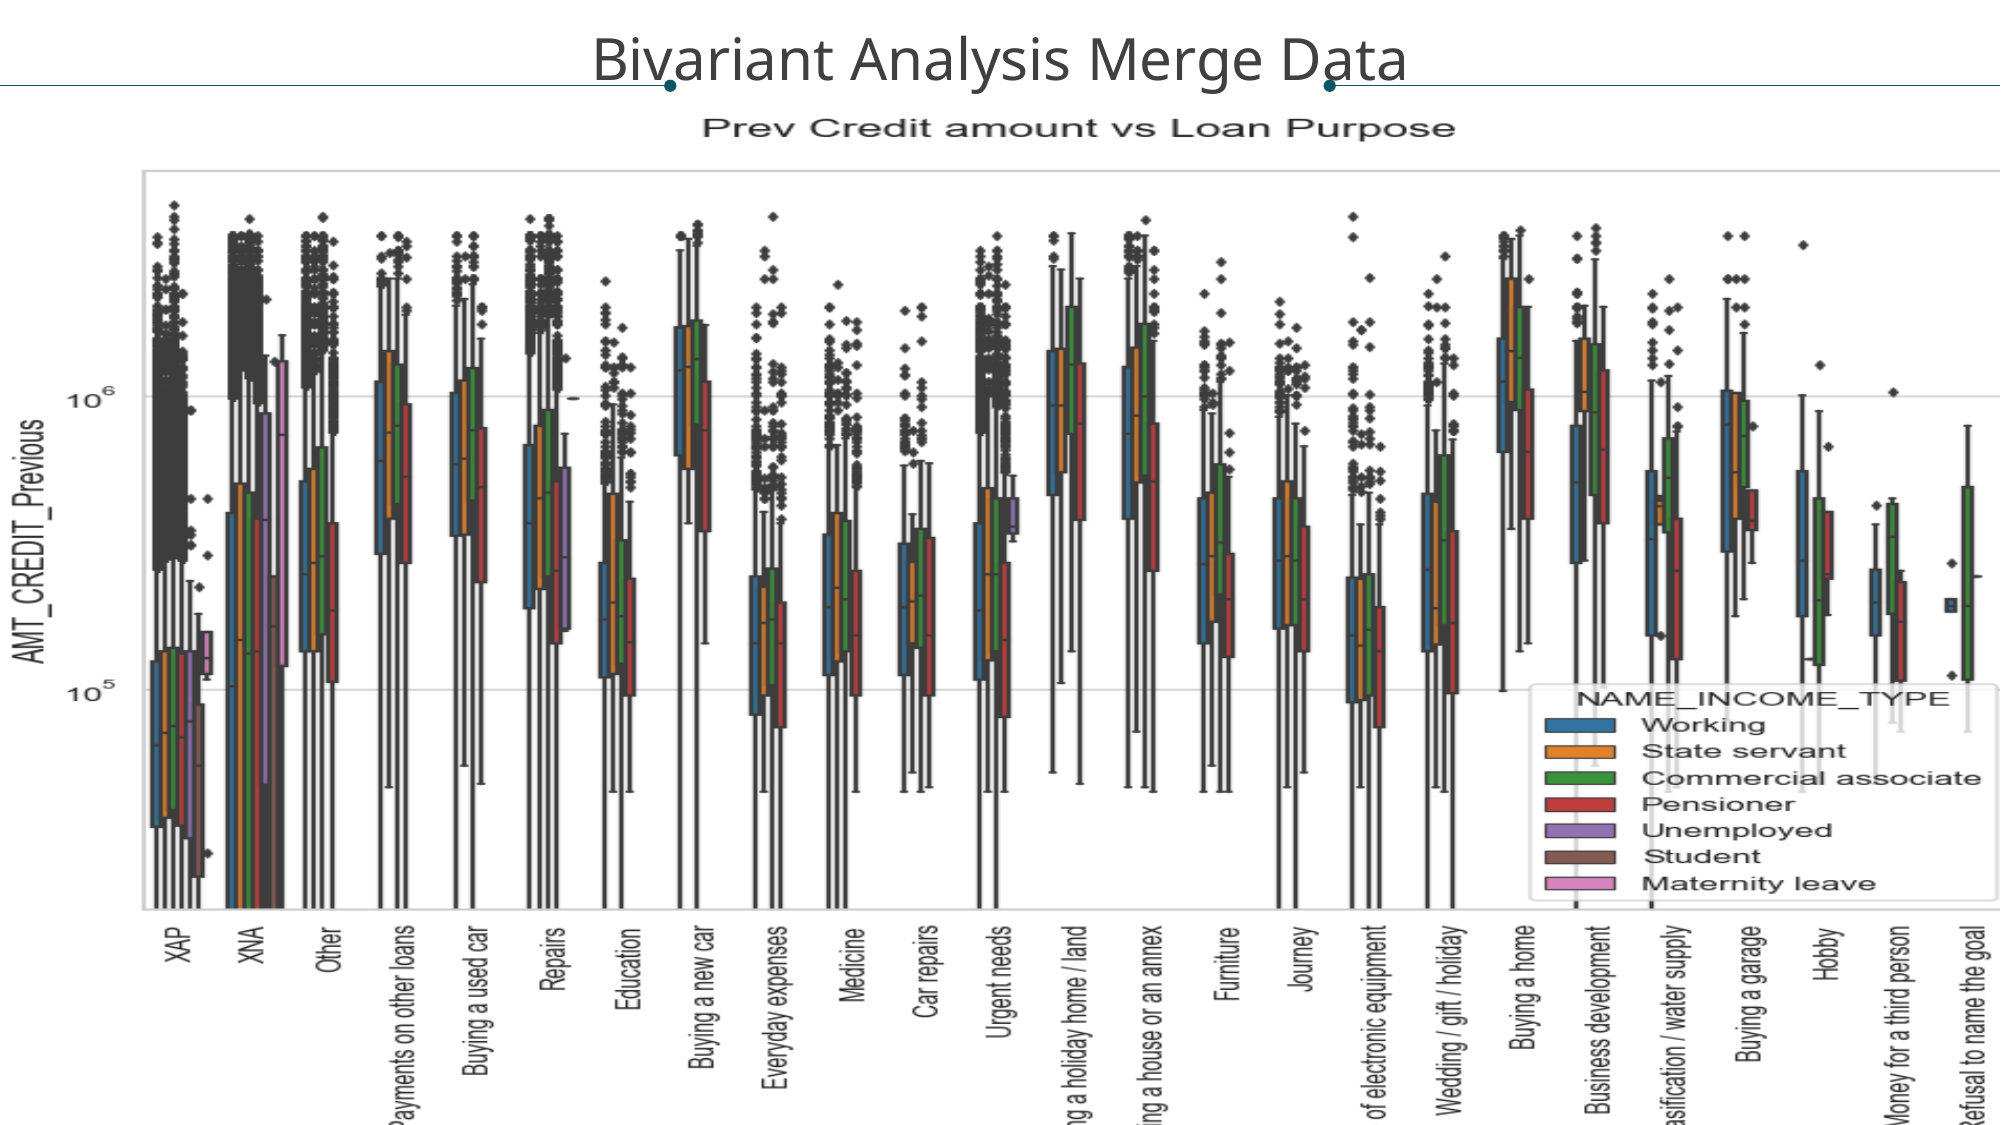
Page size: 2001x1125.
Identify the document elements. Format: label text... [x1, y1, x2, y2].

picture [0, 111, 2000, 1125]
text_box Bivariant Analysis Merge Data [37, 30, 1963, 94]
